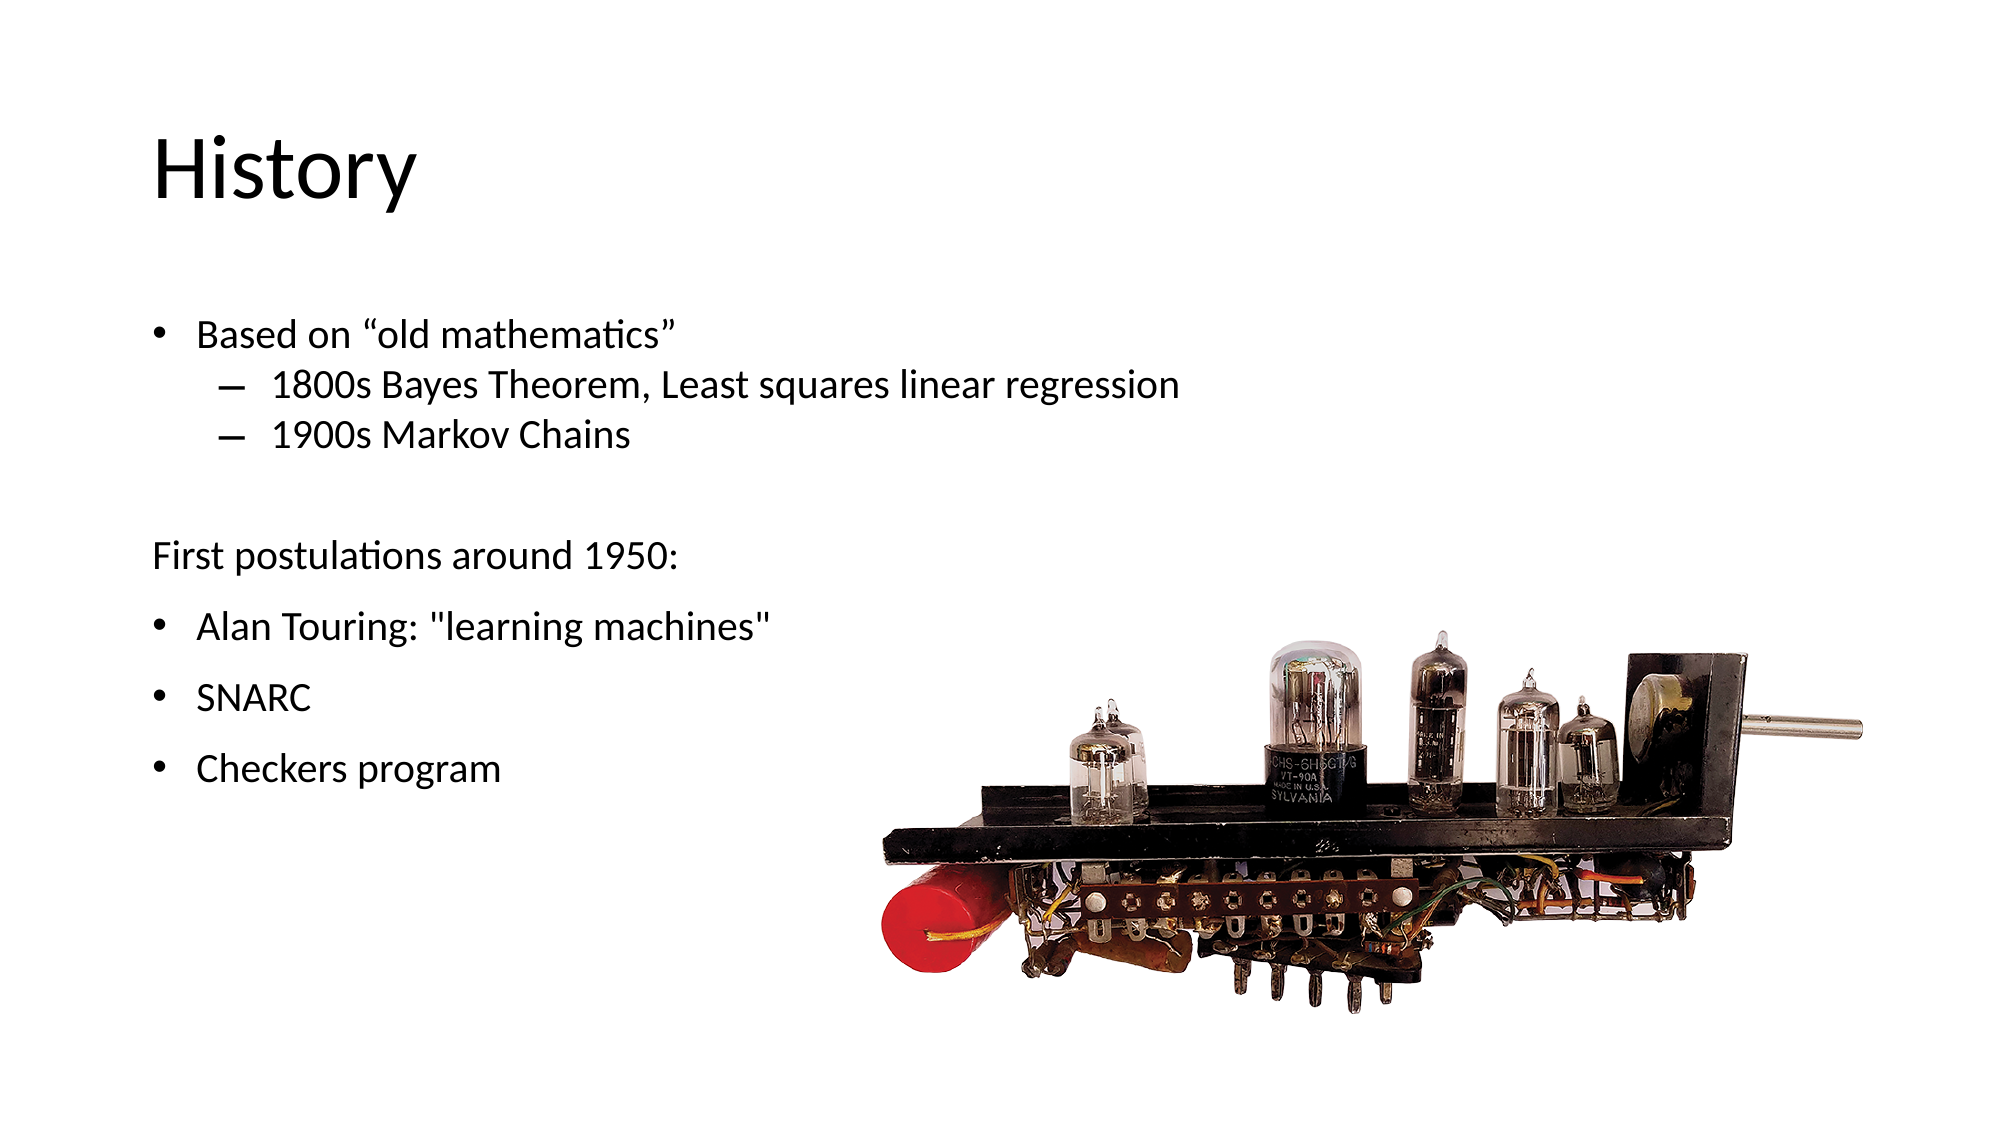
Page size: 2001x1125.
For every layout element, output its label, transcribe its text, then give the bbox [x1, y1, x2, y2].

list Based on “old mathematics” 1800s Bayes Theorem, Least squares linear regression 1900s Markov Chains First postulations around 1950: Alan Touring: "learning machines" SNARC Checkers program [137, 299, 1848, 1014]
title History [137, 59, 1863, 278]
picture [881, 630, 1863, 1014]
